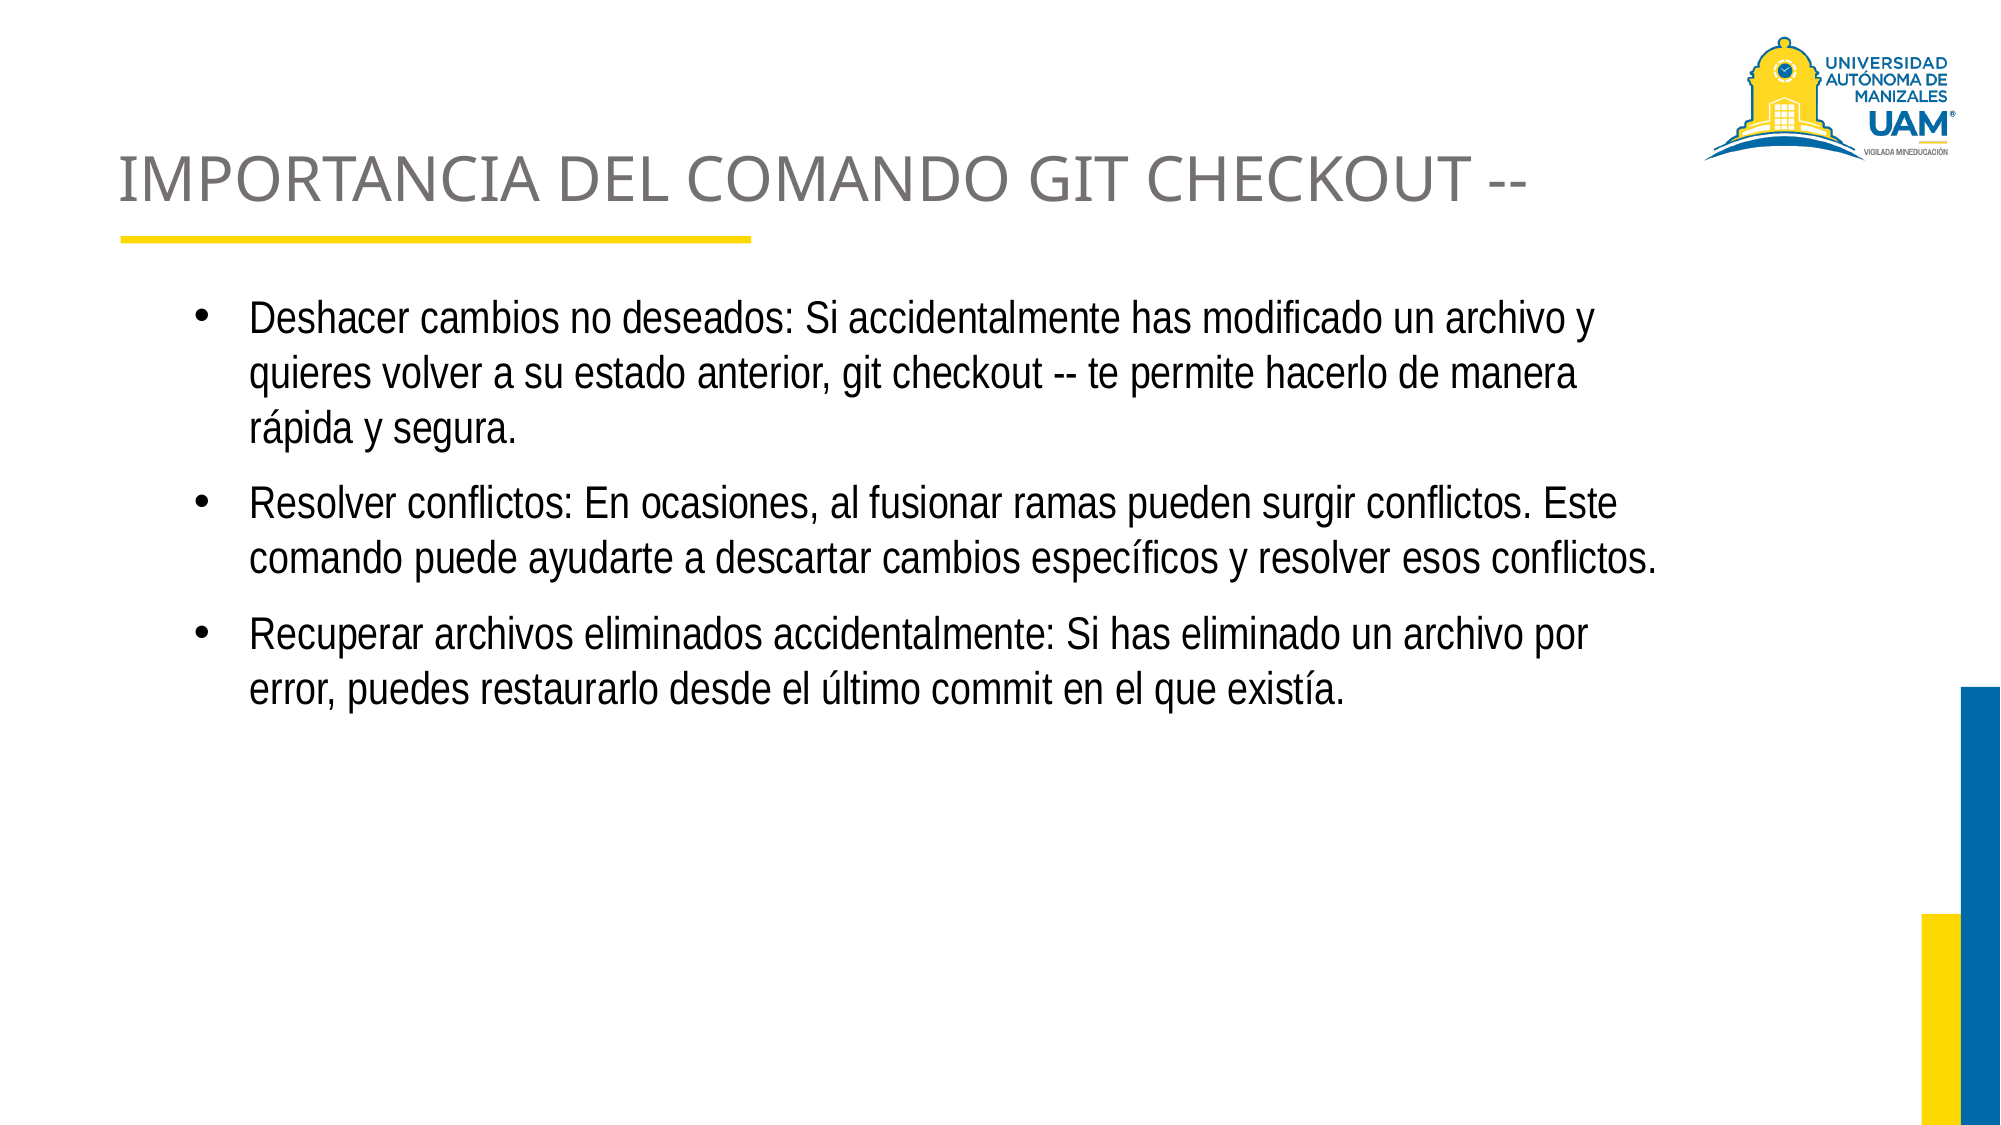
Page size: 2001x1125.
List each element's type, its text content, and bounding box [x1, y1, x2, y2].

list Deshacer cambios no deseados: Si accidentalmente has modificado un archivo y quieres volver a su estado anterior, git checkout -- te permite hacerlo de manera rápida y segura. Resolver conflictos: En ocasiones, al fusionar ramas pueden surgir conflictos. Este comando puede ayudarte a descartar cambios específicos y resolver esos conflictos. Recuperar archivos eliminados accidentalmente: Si has eliminado un archivo por error, puedes restaurarlo desde el último commit en el que existía. [103, 279, 1686, 909]
title IMPORTANCIA DEL COMANDO GIT CHECKOUT -- [103, 96, 1829, 267]
text_box [120, 236, 752, 244]
picture [1683, 13, 1976, 184]
